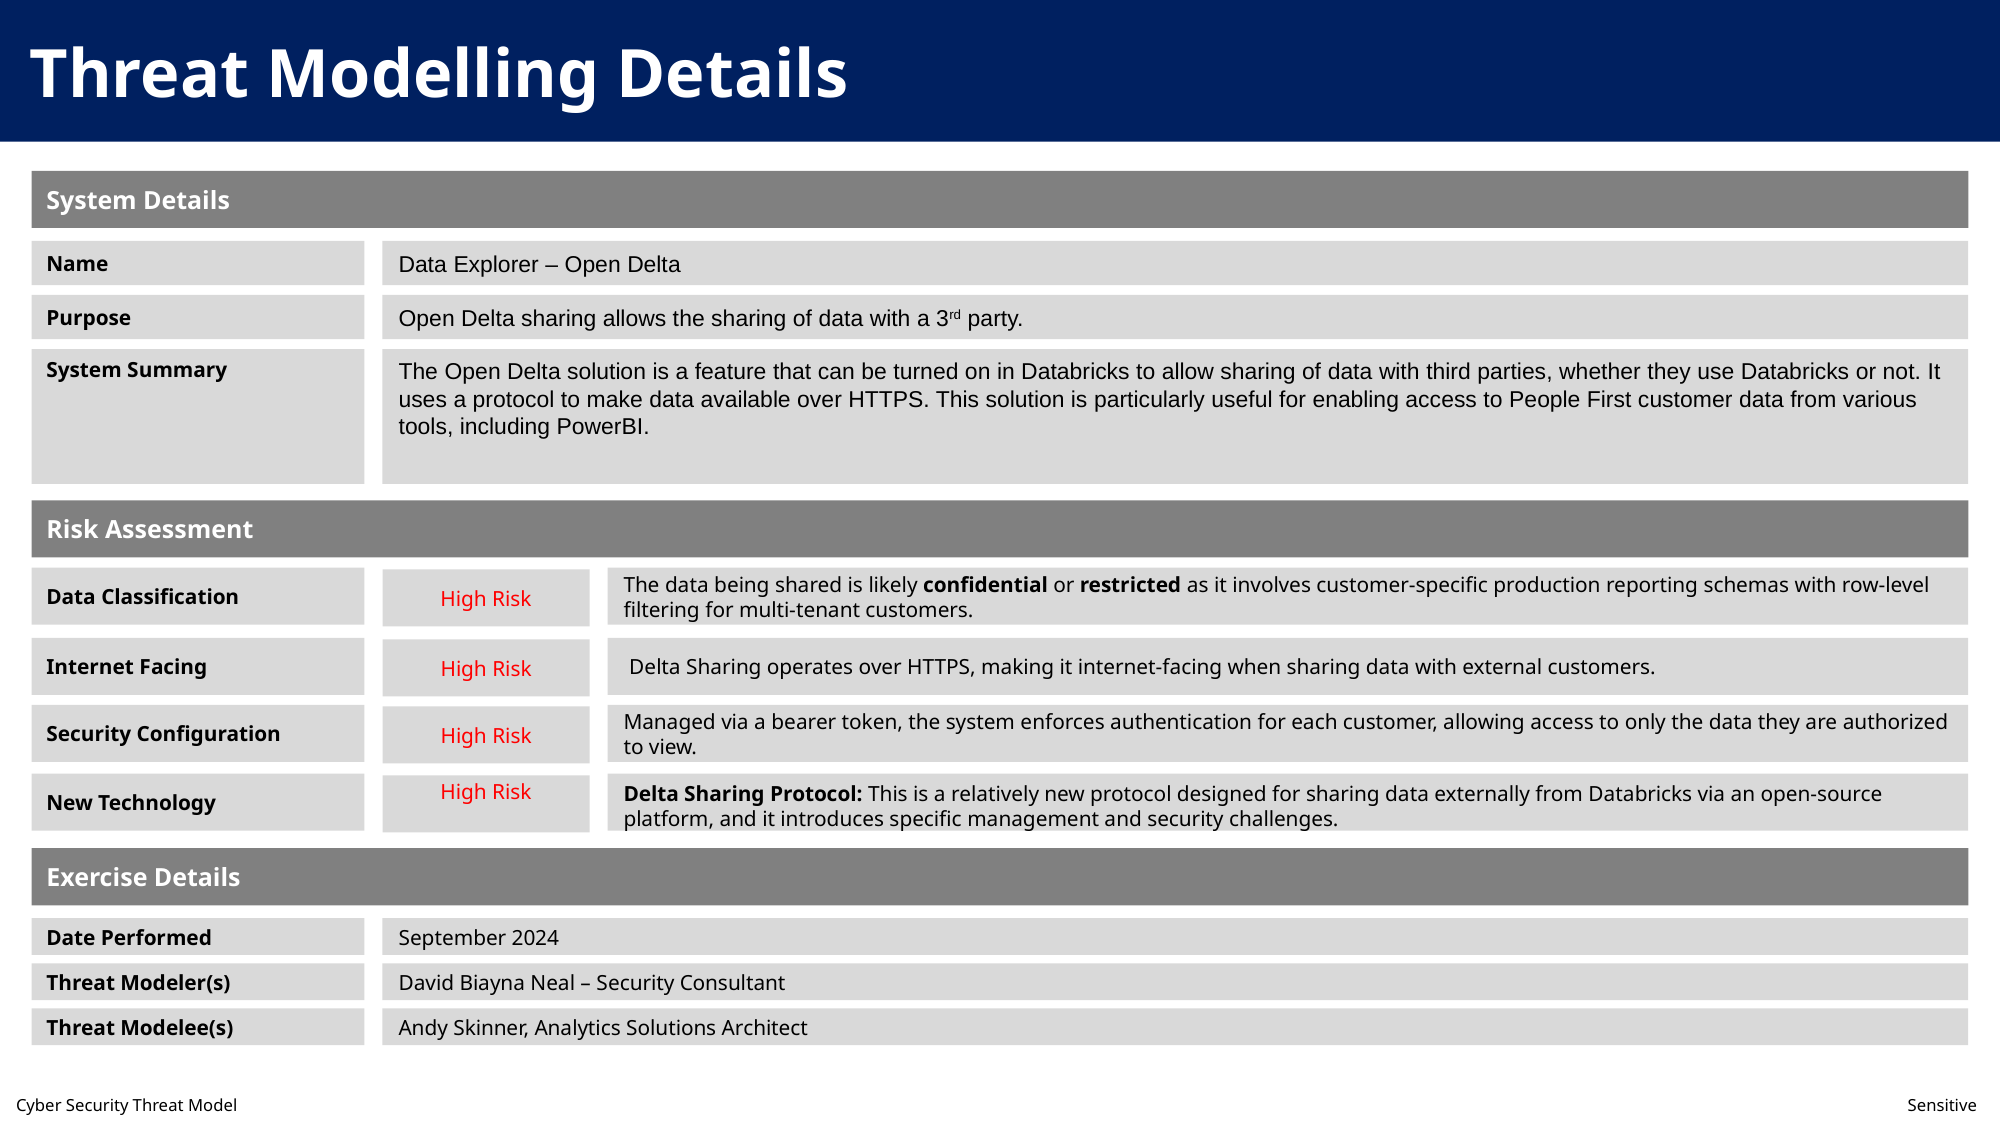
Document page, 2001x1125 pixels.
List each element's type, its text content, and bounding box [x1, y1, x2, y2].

text_box New Technology [30, 772, 366, 832]
text_box Delta Sharing Protocol: This is a relatively new protocol designed for sharing data externally from Databricks via an open-source platform, and it introduces specific management and security challenges. [606, 772, 1970, 832]
text_box Risk Assessment [30, 499, 1970, 559]
text_box Cyber Security Threat Model Sensitive [0, 1083, 2000, 1125]
text_box Exercise Details [30, 847, 1970, 907]
text_box Managed via a bearer token, the system enforces authentication for each customer, allowing access to only the data they are authorized to view. [606, 703, 1970, 763]
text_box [31, 240, 1969, 485]
text_box Threat Modelling Details [0, 0, 2000, 143]
text_box System Details [30, 169, 1970, 229]
text_box Security Configuration [30, 703, 366, 763]
text_box High Risk [381, 774, 591, 834]
text_box Internet Facing [30, 636, 366, 696]
text_box High Risk [381, 705, 591, 765]
text_box The data being shared is likely confidential or restricted as it involves customer-specific production reporting schemas with row-level filtering for multi-tenant customers. [606, 566, 1970, 626]
text_box Delta Sharing operates over HTTPS, making it internet-facing when sharing data with external customers. [606, 636, 1970, 696]
text_box Data Classification [30, 566, 366, 626]
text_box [31, 917, 1969, 1046]
text_box High Risk [381, 638, 591, 698]
text_box High Risk [381, 568, 591, 628]
